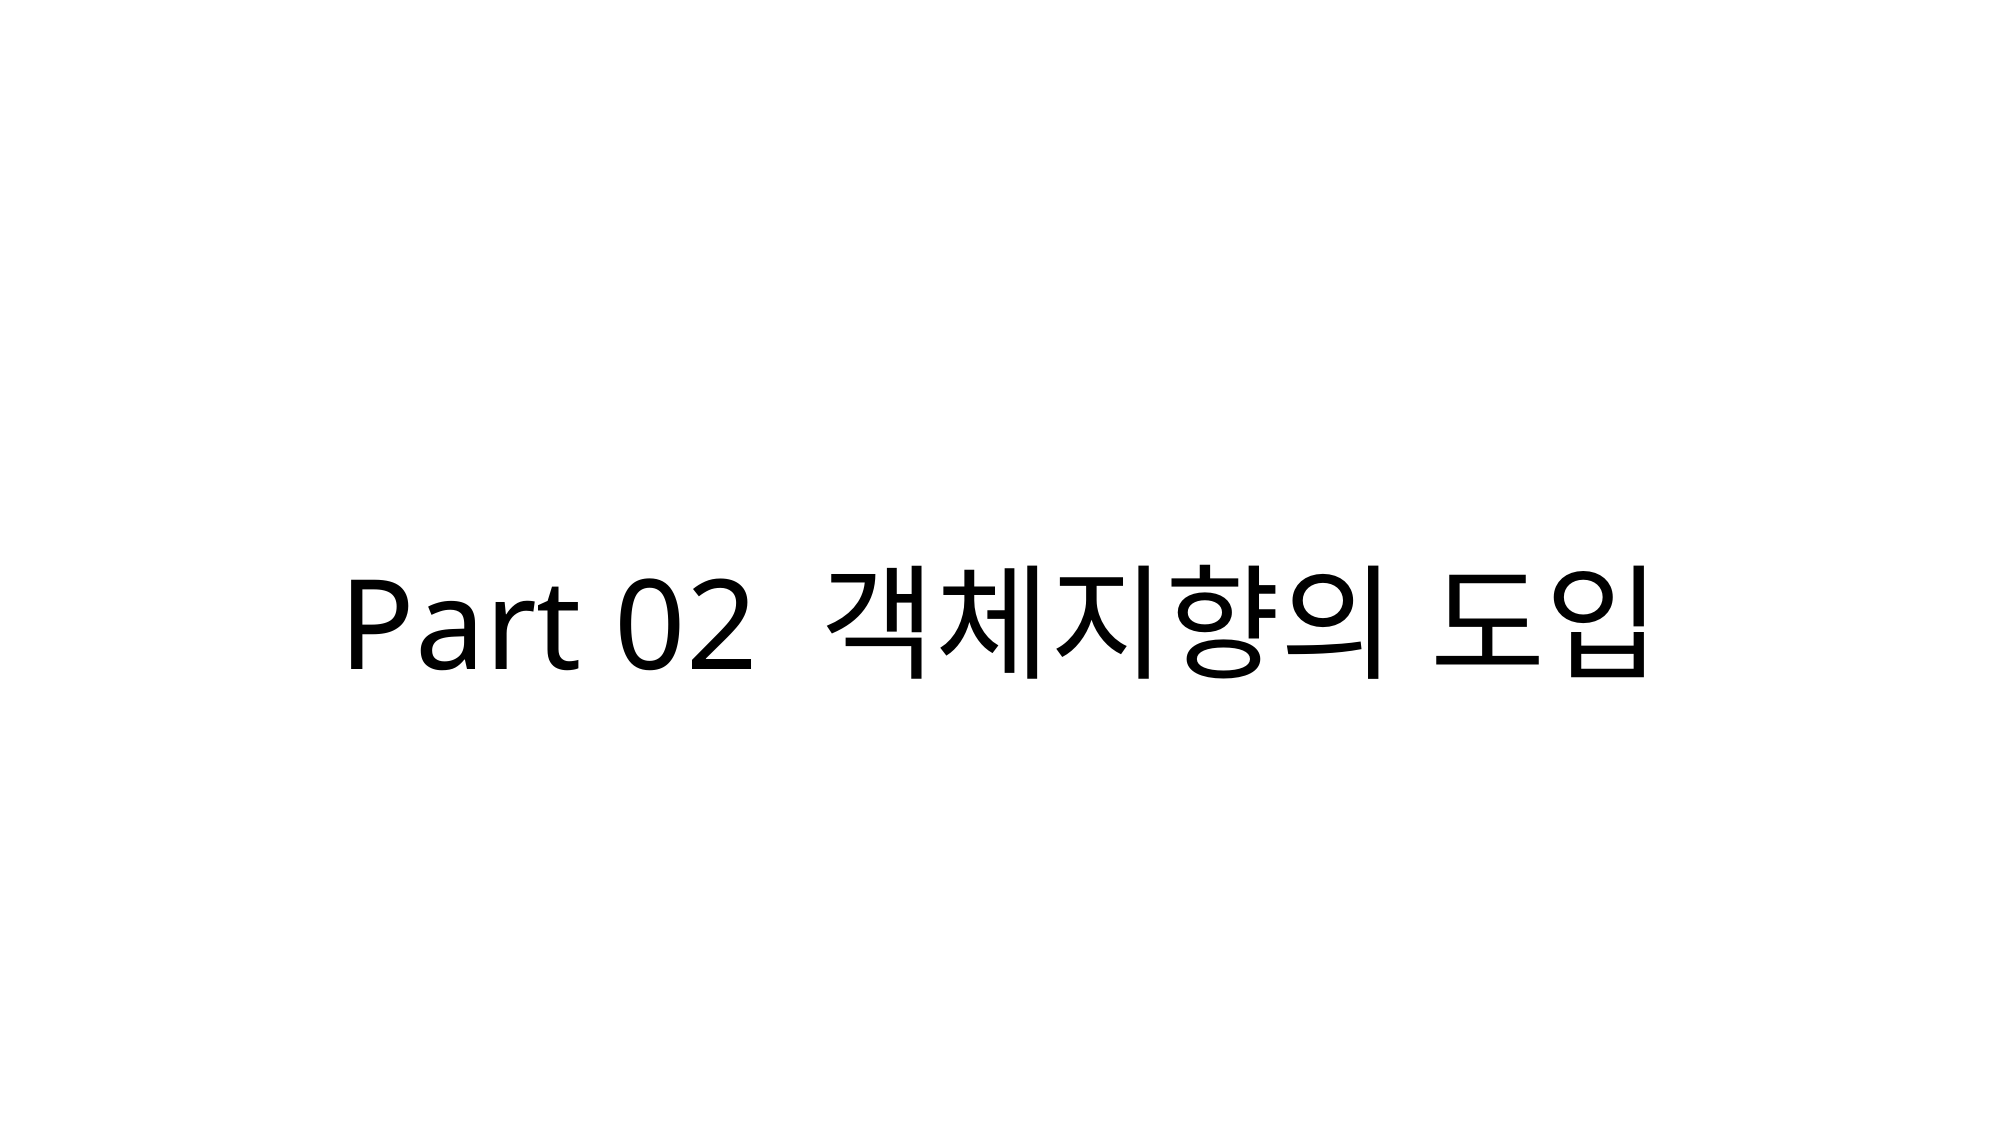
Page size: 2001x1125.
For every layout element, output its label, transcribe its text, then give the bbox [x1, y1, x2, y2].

title Part 02 객체지향의 도입 [249, 366, 1750, 759]
